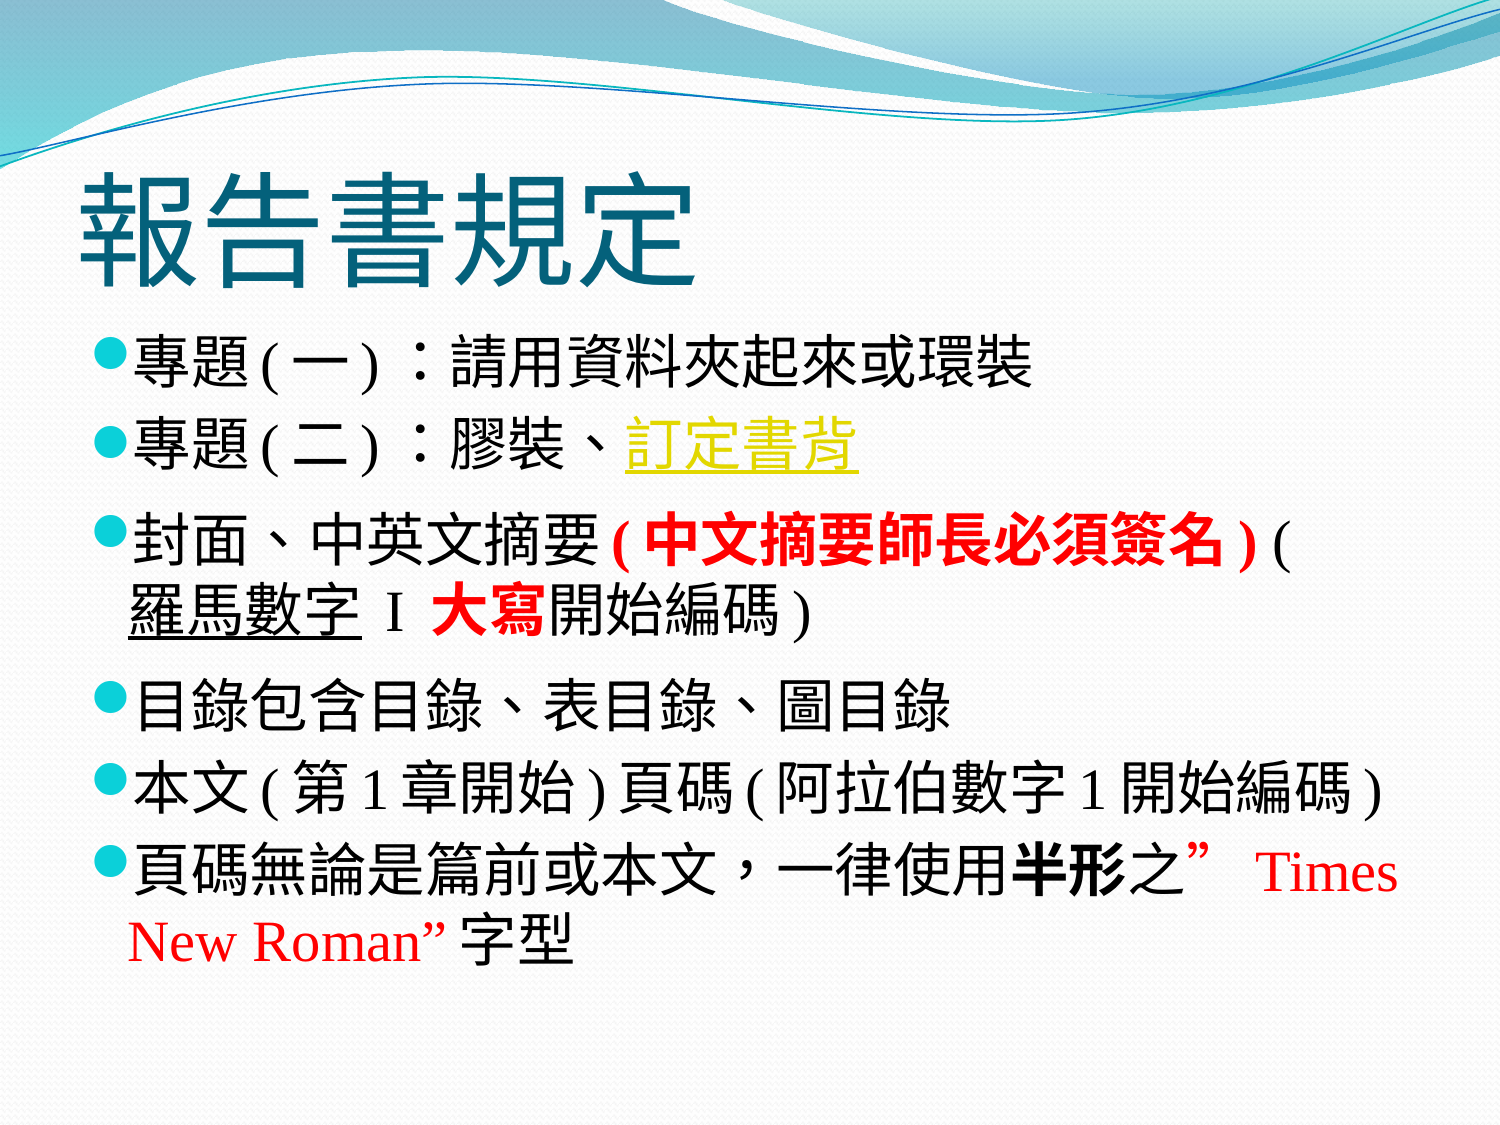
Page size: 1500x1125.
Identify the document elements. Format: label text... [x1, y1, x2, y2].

list 專題(一)：請用資料夾起來或環裝 專題(二)：膠裝、訂定書背 封面、中英文摘要(中文摘要師長必須簽名) (羅馬數字 I 大寫開始編碼) 目錄包含目錄、表目錄、圖目錄 本文(第1章開始)頁碼(阿拉伯數字1開始編碼) 頁碼無論是篇前或本文，一律使用半形之”Times New Roman”字型 [75, 317, 1425, 1038]
title 報告書規定 [75, 115, 1425, 303]
